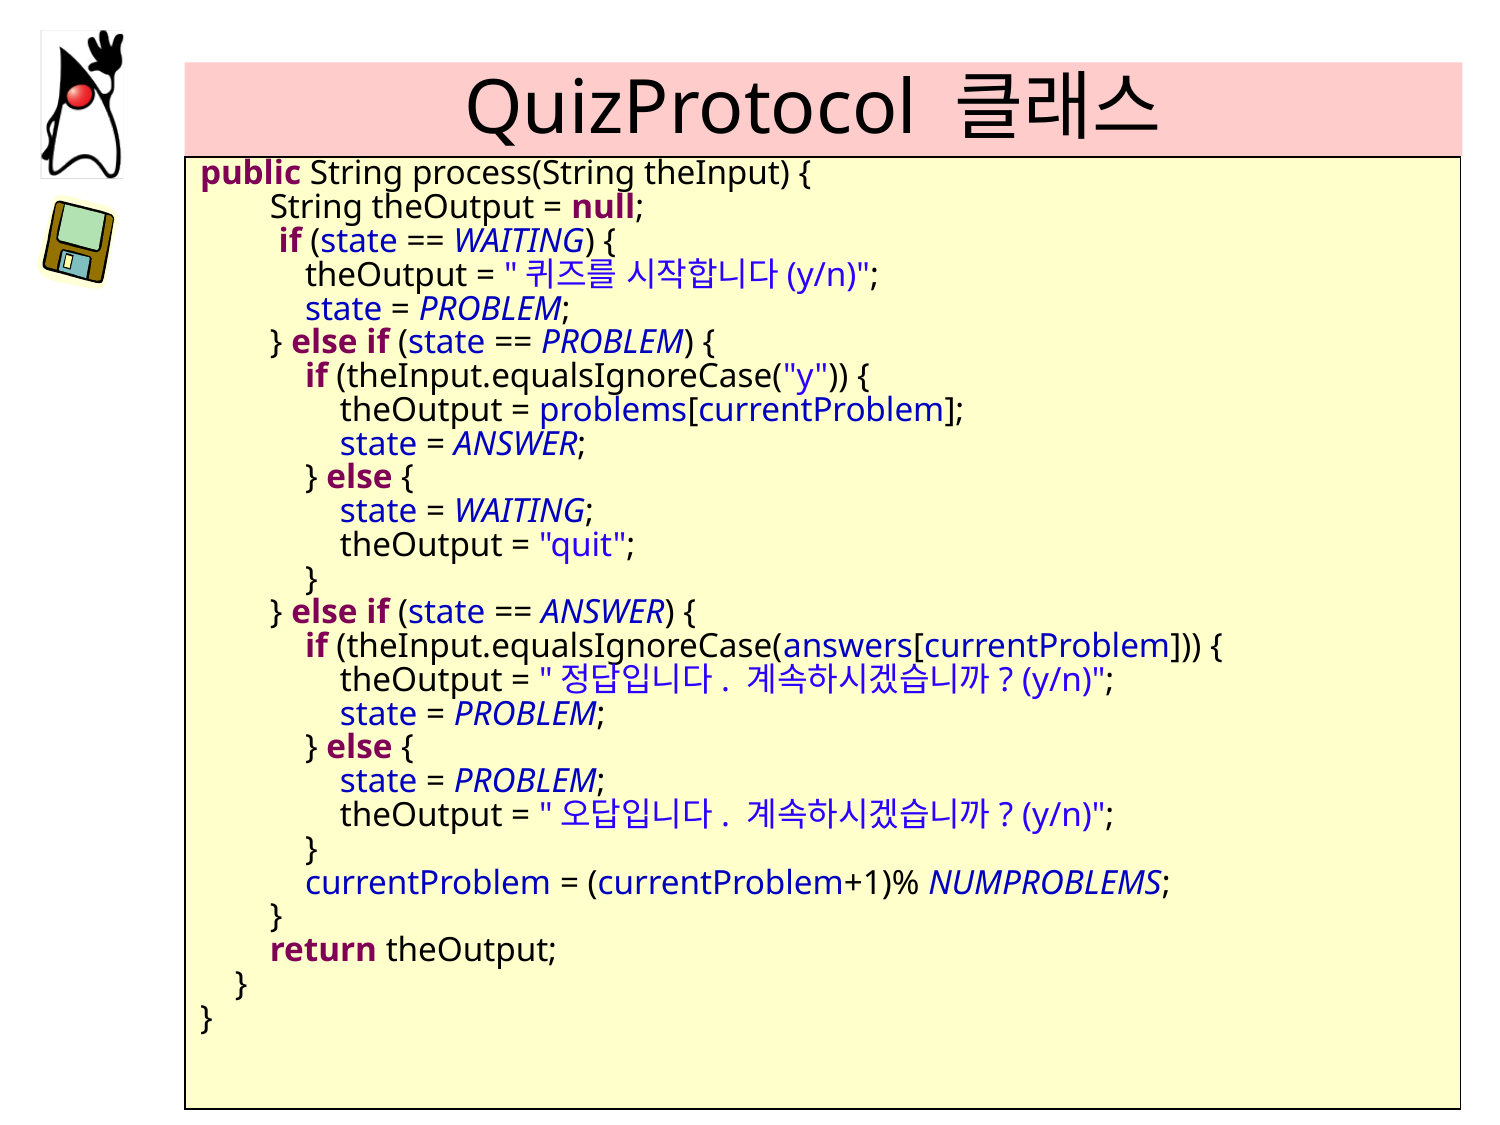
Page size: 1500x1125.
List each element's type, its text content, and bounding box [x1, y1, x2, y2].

picture [39, 30, 124, 179]
list public String process(String theInput) { String theOutput = null; if (state == WAITING) { theOutput = "퀴즈를 시작합니다(y/n)"; state = PROBLEM; } else if (state == PROBLEM) { if (theInput.equalsIgnoreCase("y")) { theOutput = problems[currentProblem]; state = ANSWER; } else { state = WAITING; theOutput = "quit"; } } else if (state == ANSWER) { if (theInput.equalsIgnoreCase(answers[currentProblem])) { theOutput = "정답입니다. 계속하시겠습니까? (y/n)"; state = PROBLEM; } else { state = PROBLEM; theOutput = "오답입니다. 계속하시겠습니까? (y/n)"; } currentProblem = (currentProblem+1)% NUMPROBLEMS; } return theOutput; } } [184, 156, 1461, 1110]
title QuizProtocol 클래스 [184, 62, 1463, 157]
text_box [37, 194, 118, 289]
